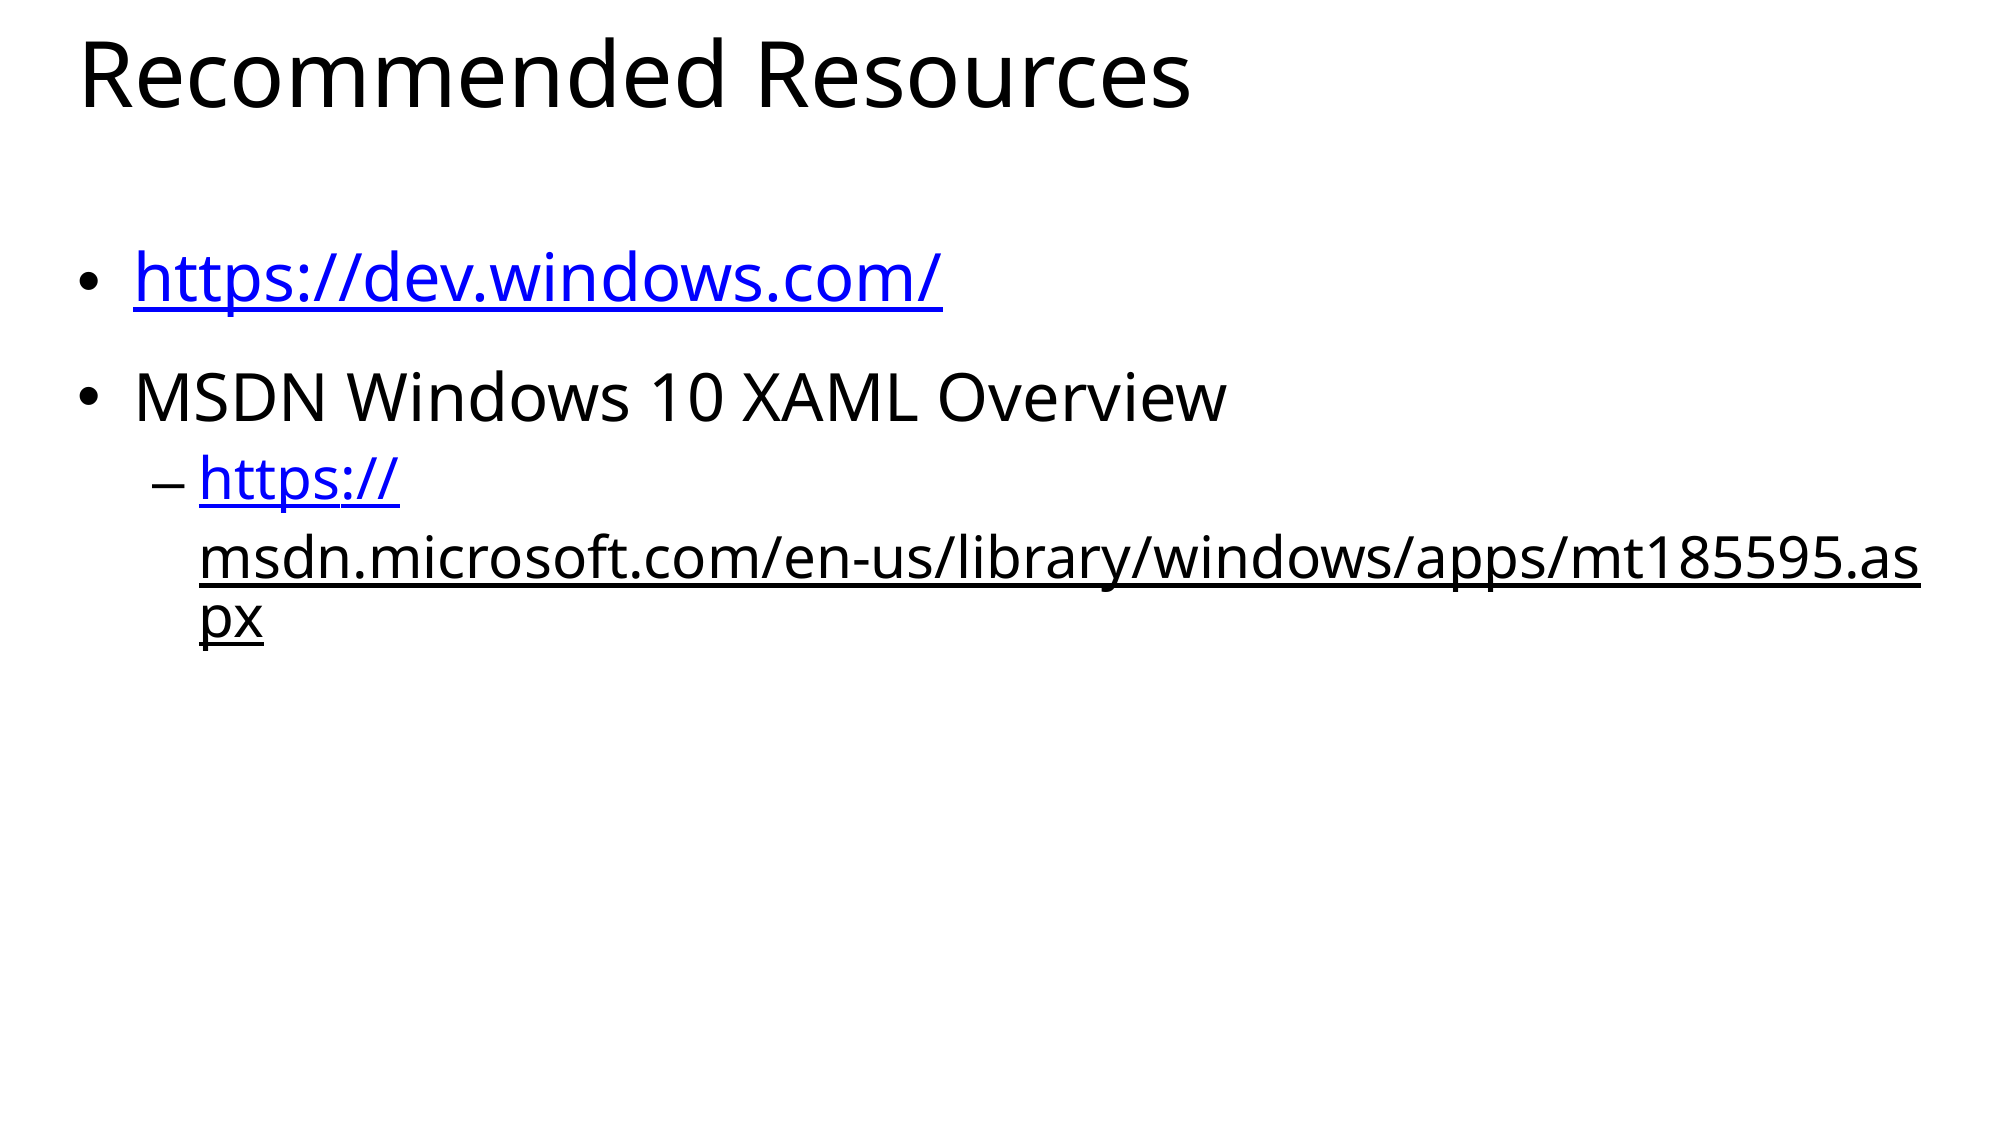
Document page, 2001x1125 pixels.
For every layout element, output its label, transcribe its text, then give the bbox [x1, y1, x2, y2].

title Recommended Resources [62, 29, 1953, 205]
list https://dev.windows.com/ MSDN Windows 10 XAML Overview https://msdn.microsoft.com/en-us/library/windows/apps/mt185595.aspx [62, 227, 1953, 1096]
